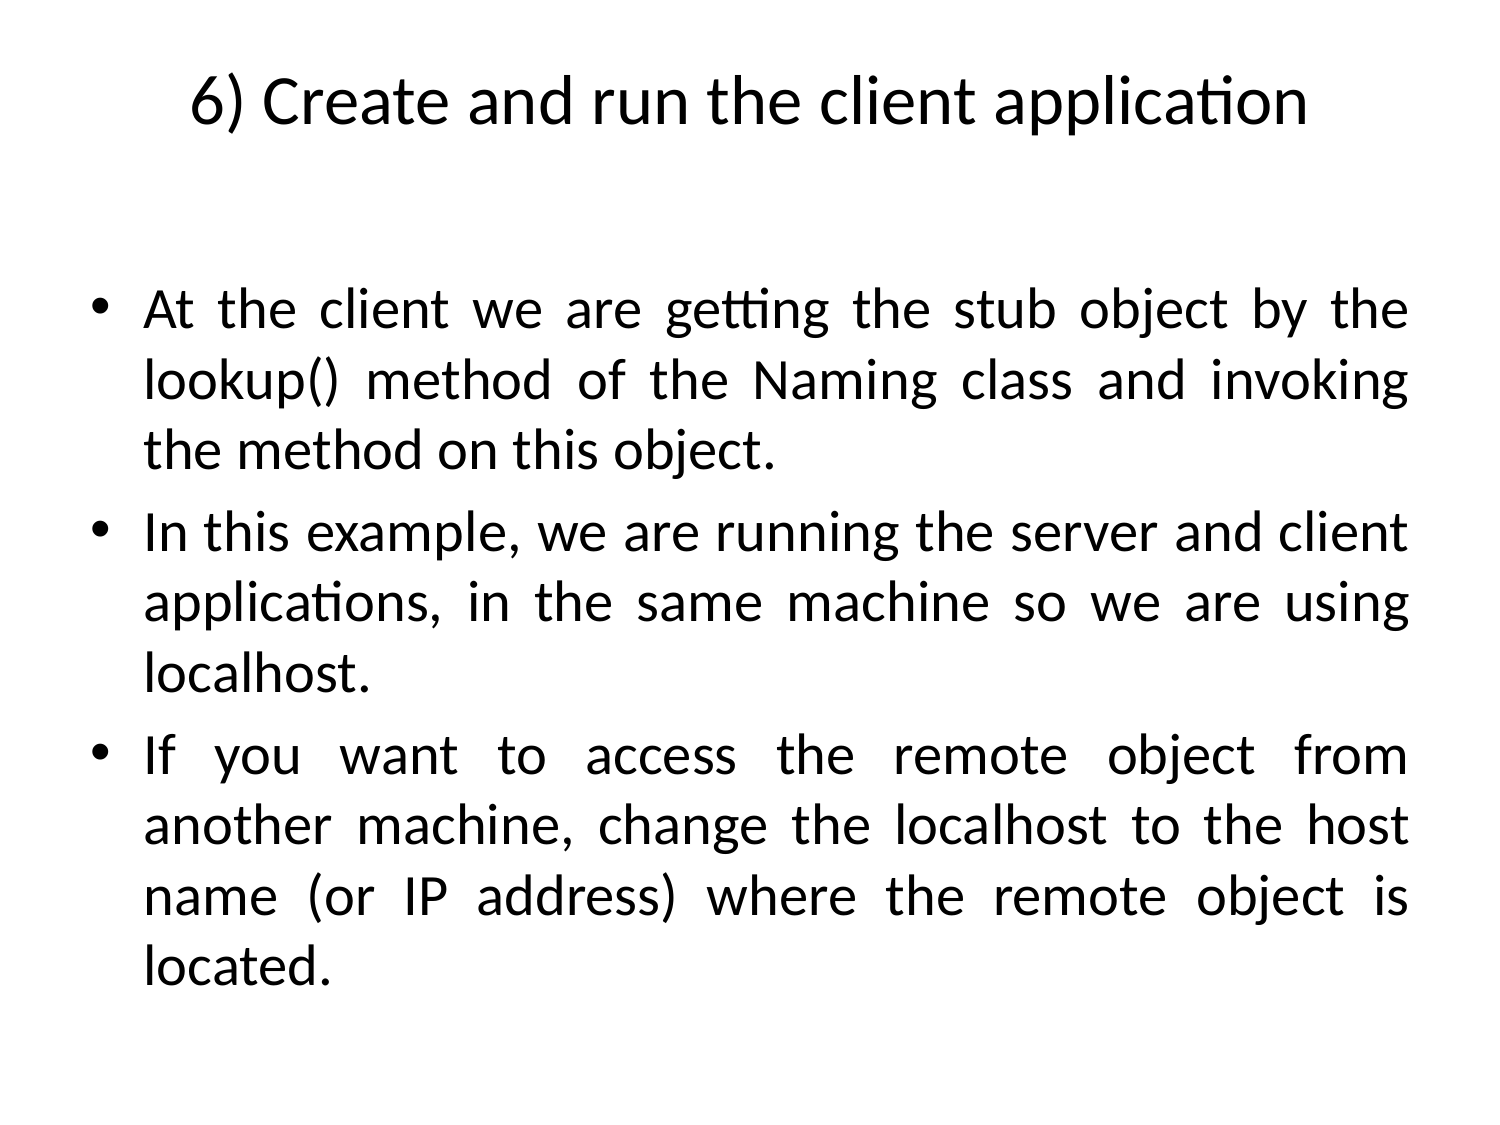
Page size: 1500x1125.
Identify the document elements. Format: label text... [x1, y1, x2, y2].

title 6) Create and run the client application [75, 45, 1425, 233]
list At the client we are getting the stub object by the lookup() method of the Naming class and invoking the method on this object. In this example, we are running the server and client applications, in the same machine so we are using localhost. If you want to access the remote object from another machine, change the localhost to the host name (or IP address) where the remote object is located. [75, 262, 1425, 1005]
